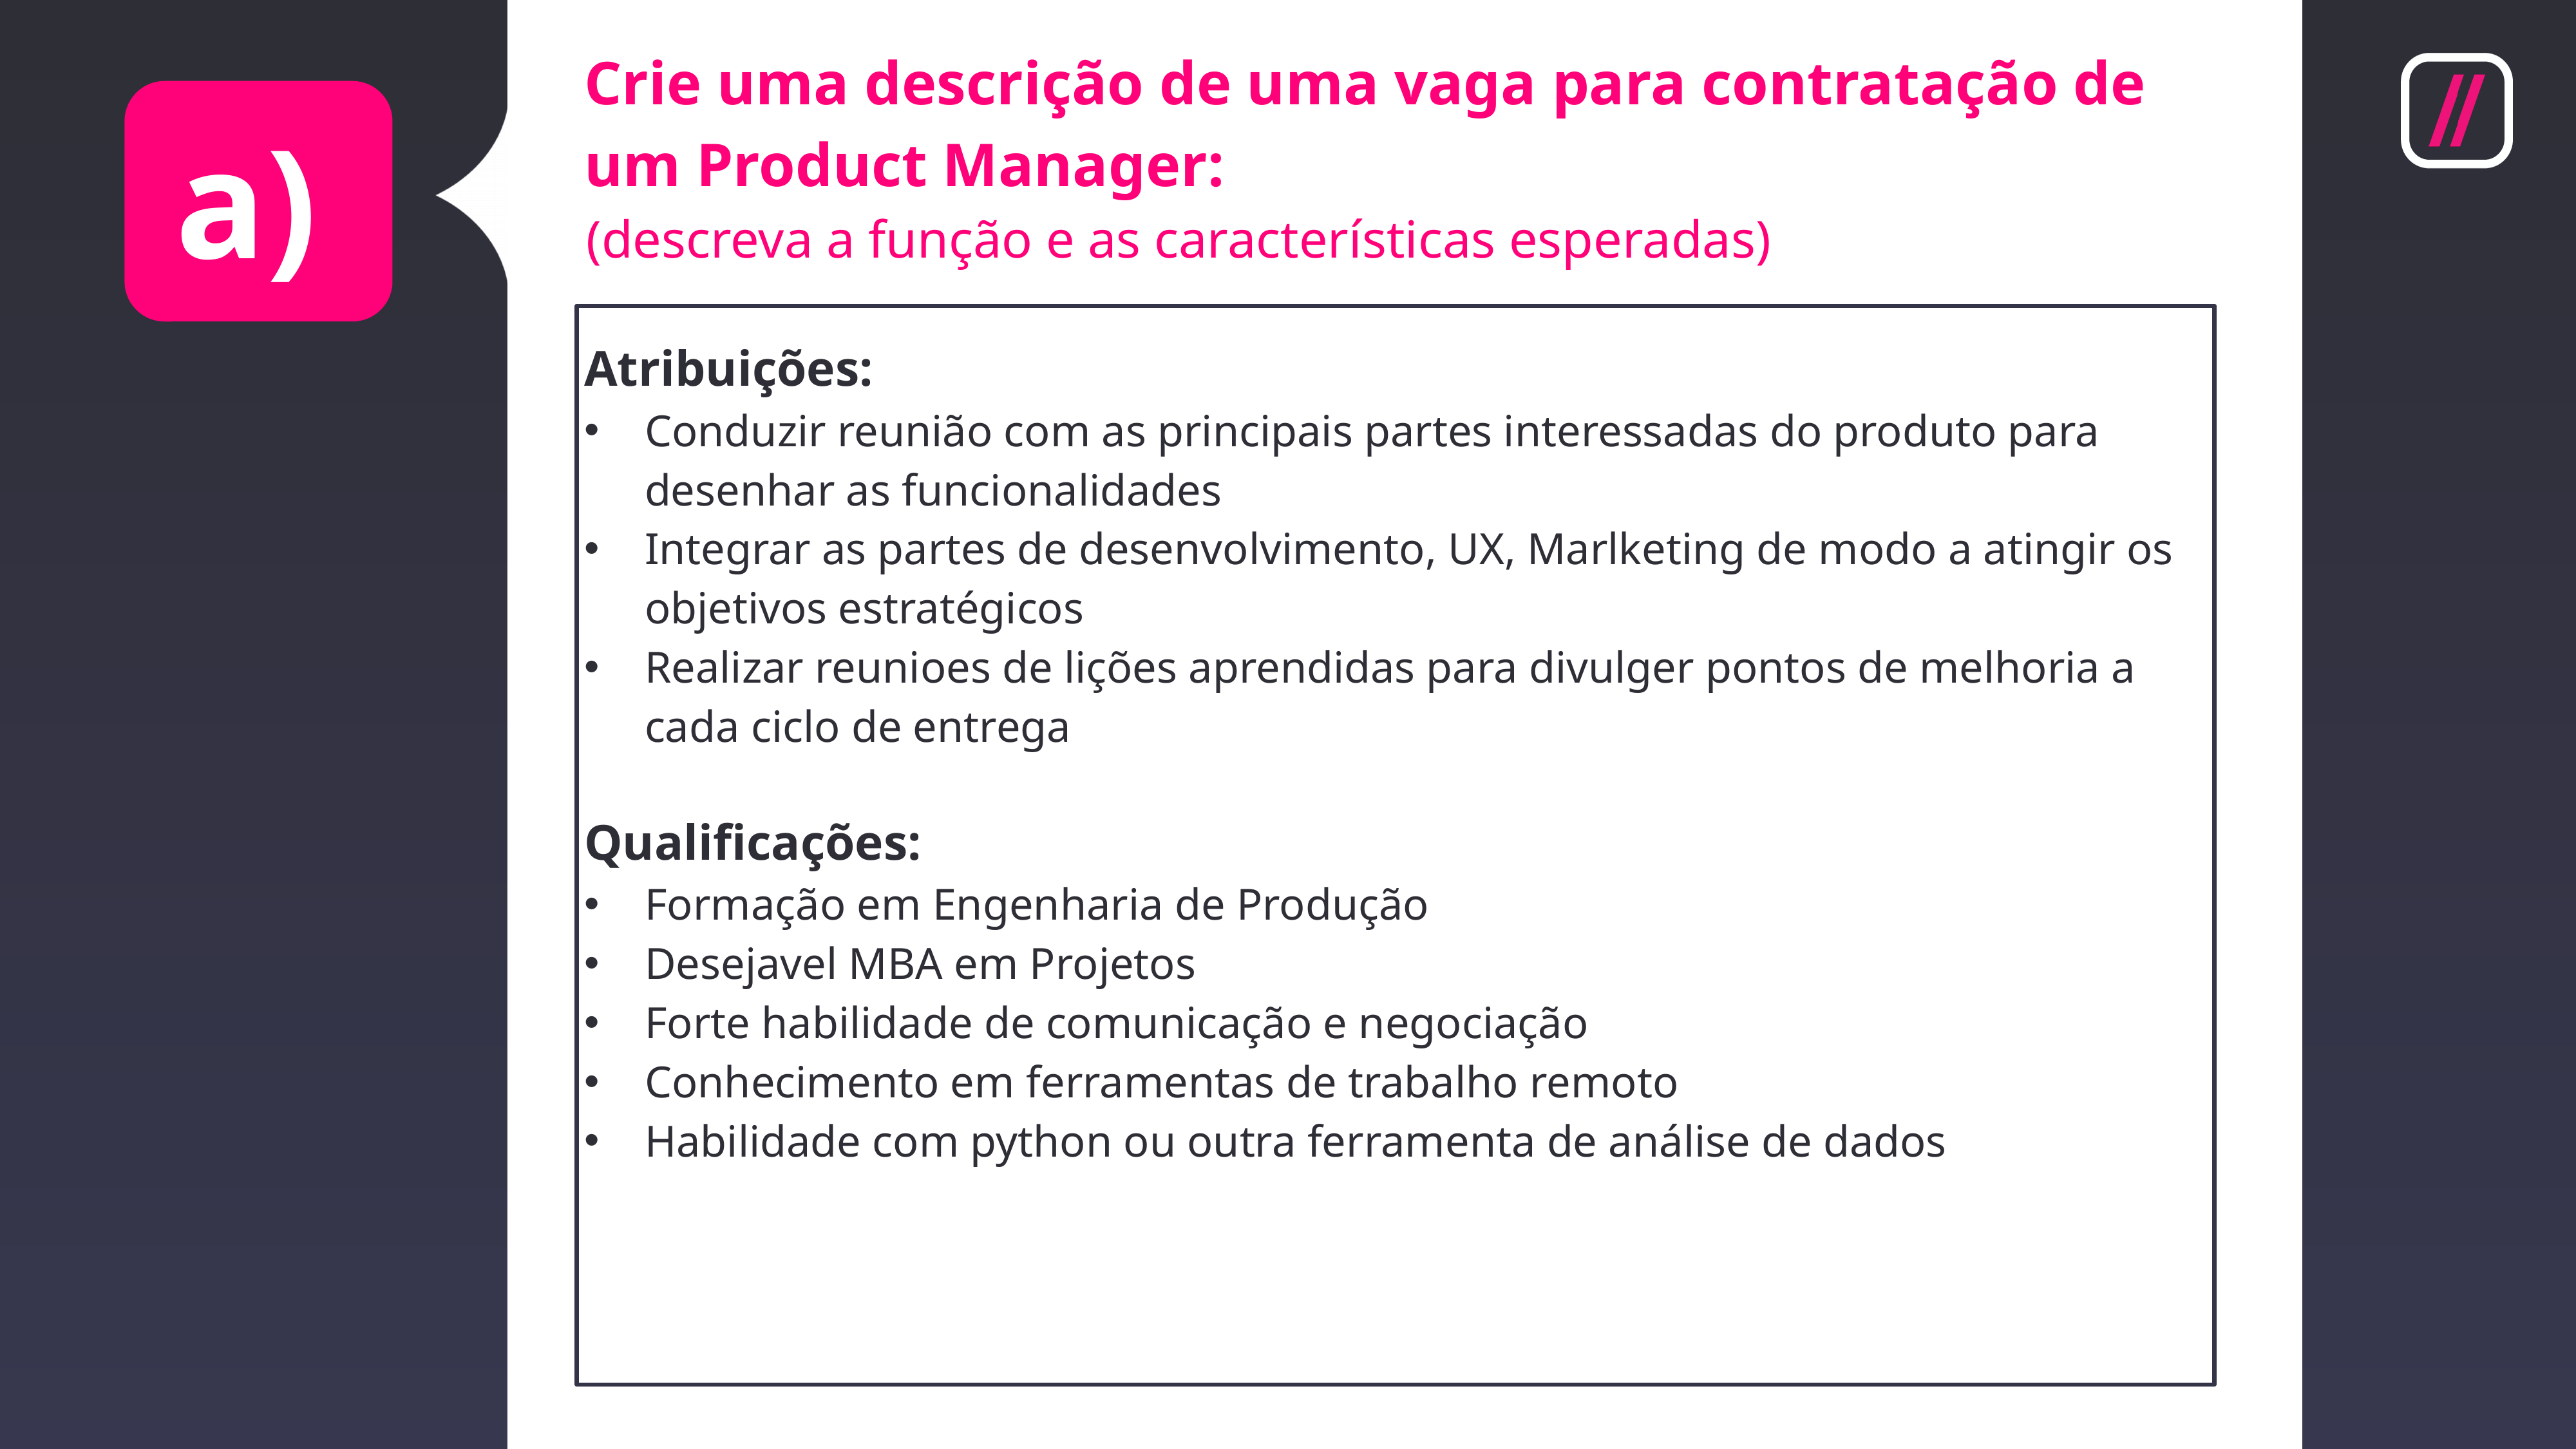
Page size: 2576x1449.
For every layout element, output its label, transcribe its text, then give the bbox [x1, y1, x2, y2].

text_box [0, 623, 1259, 826]
picture [433, 81, 507, 306]
text_box [636, 0, 2302, 1449]
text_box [124, 80, 393, 322]
text_box (descreva a função e as características esperadas) [576, 193, 1871, 273]
picture [2385, 33, 2526, 187]
text_box kfhdjshgjvvdv [576, 305, 2215, 1385]
list Crie uma descrição de uma vaga para contratação de um Product Manager: [576, 27, 2215, 214]
